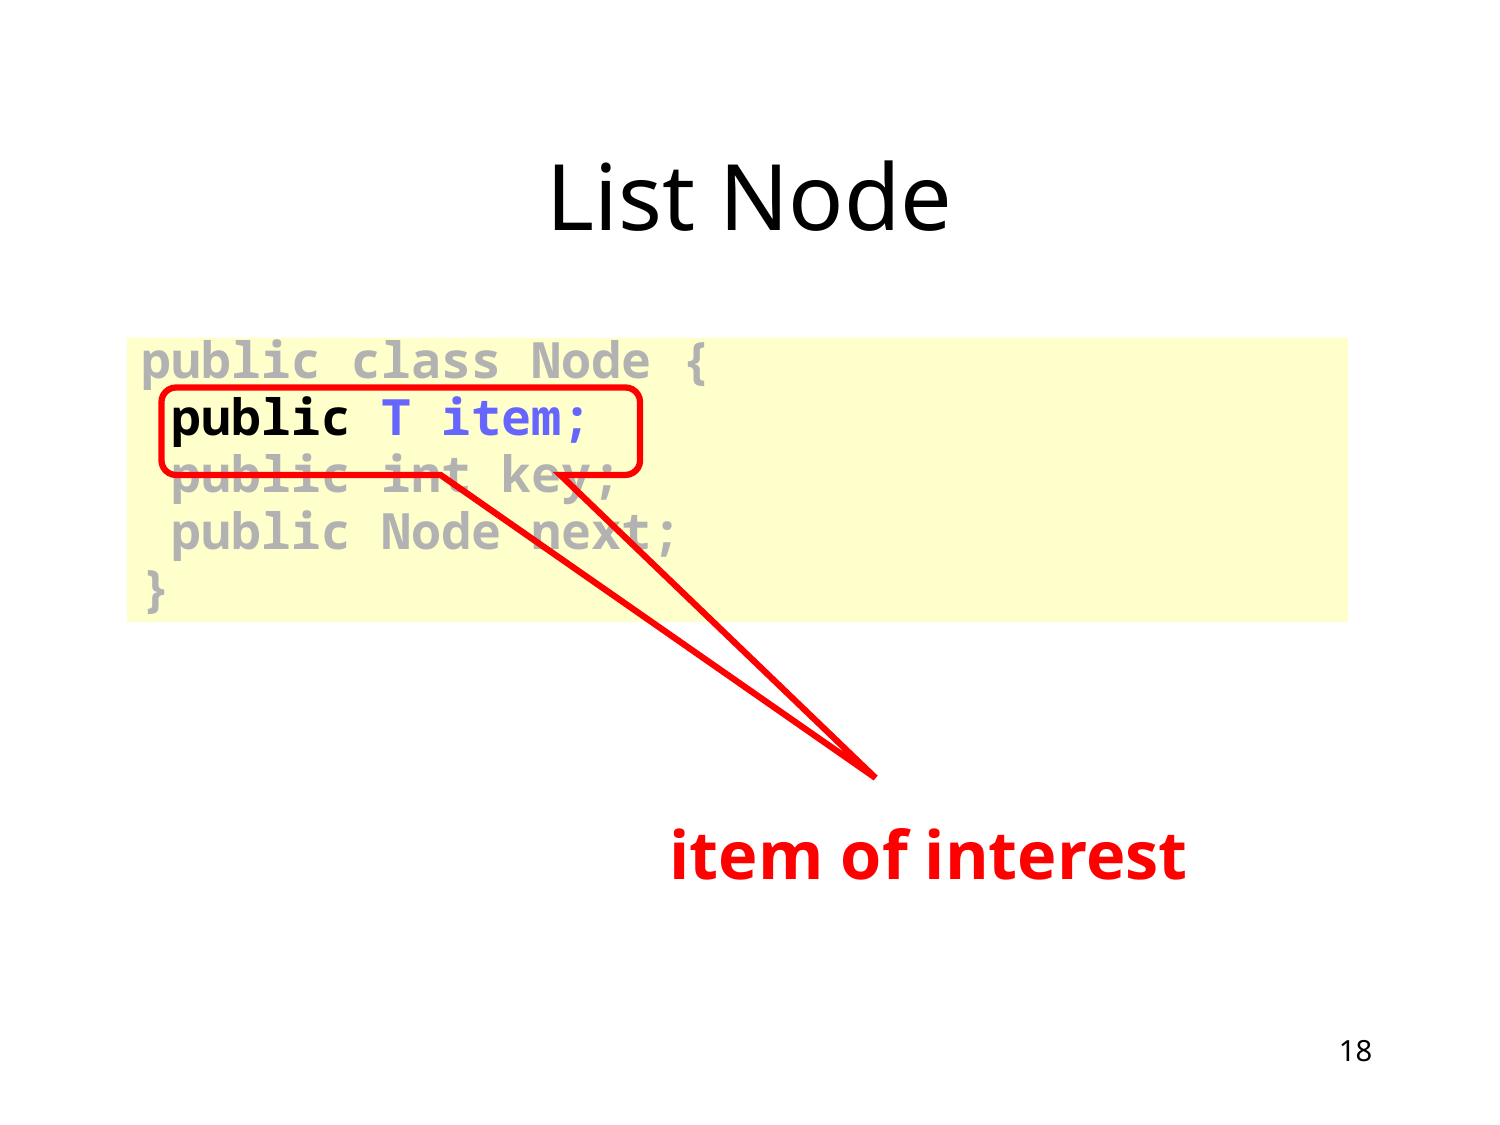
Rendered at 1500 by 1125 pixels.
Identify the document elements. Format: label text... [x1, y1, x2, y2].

text_box item of interest [654, 805, 1204, 901]
text_box public class Node { public T item; public int key; public Node next; } [126, 337, 1349, 623]
text_box [161, 387, 876, 778]
title List Node [112, 99, 1388, 288]
slide_number 18 [1074, 1024, 1388, 1101]
